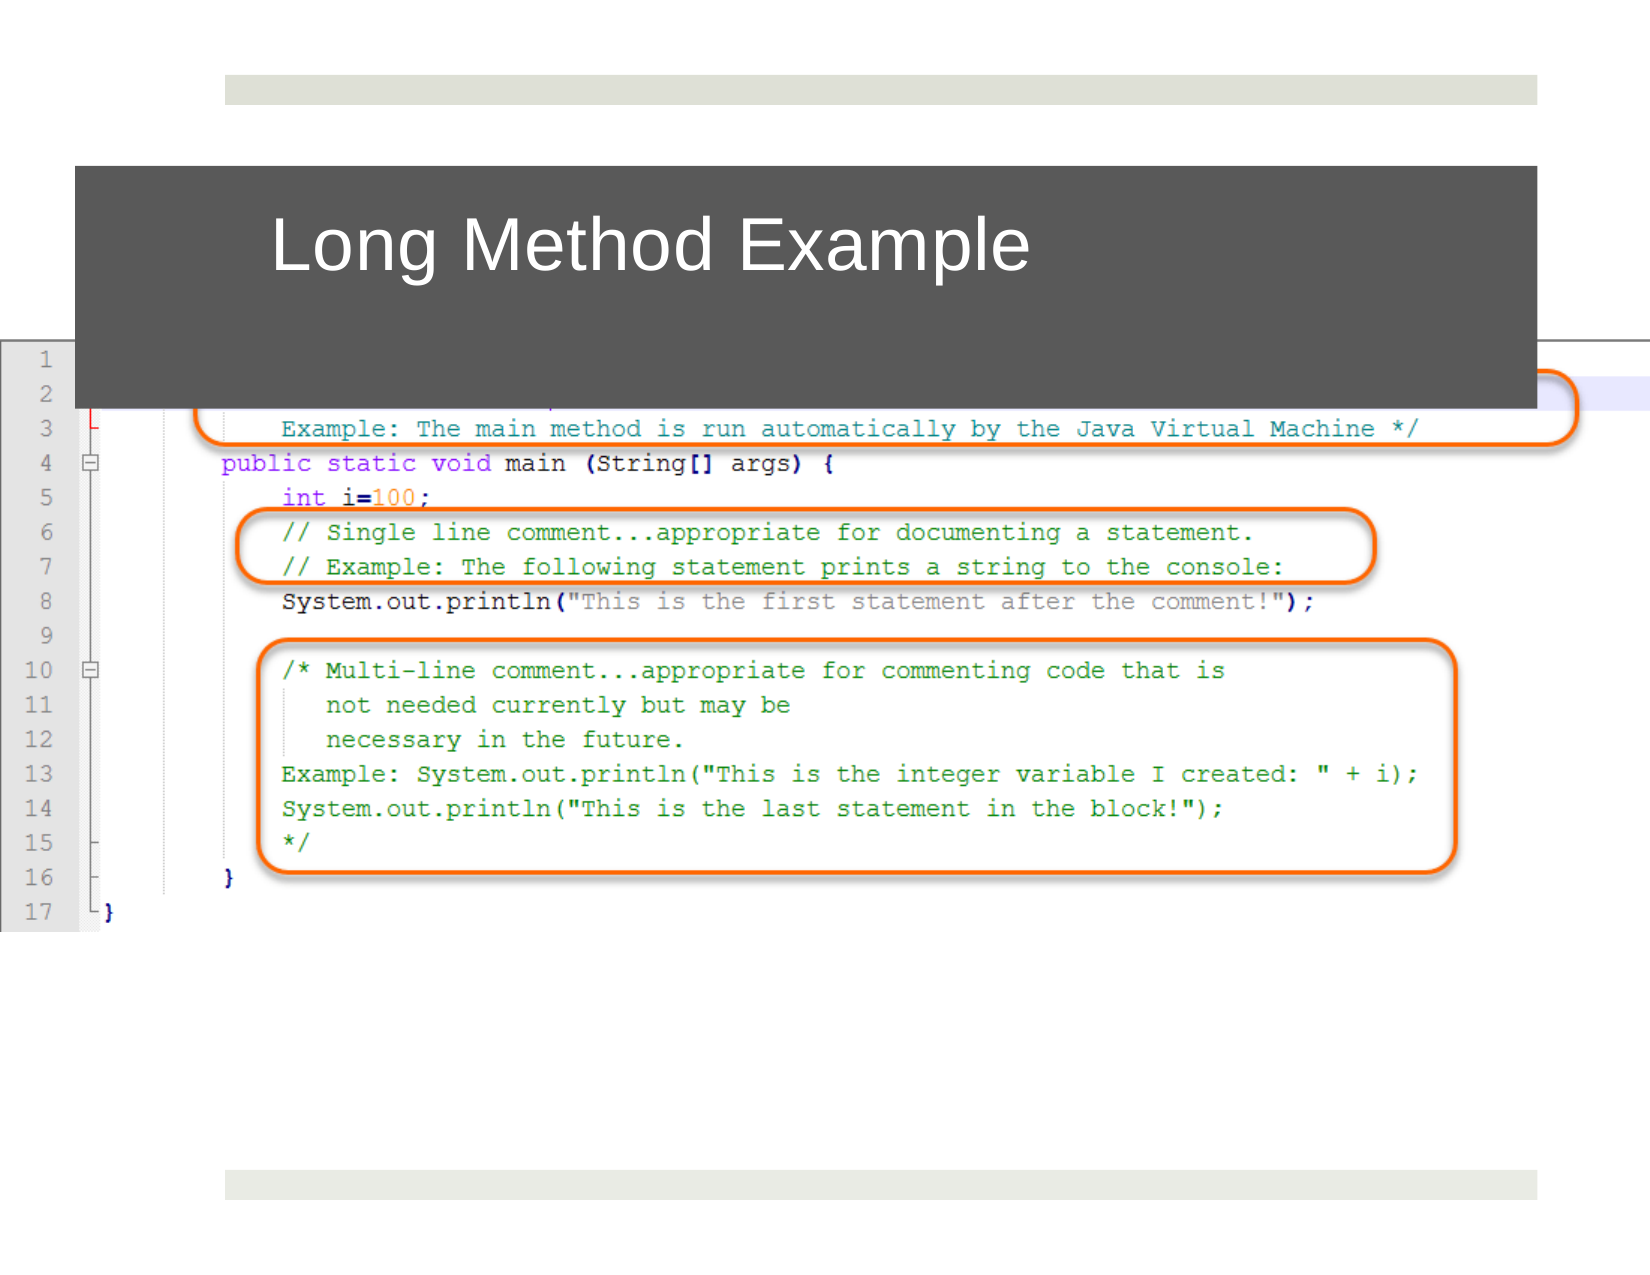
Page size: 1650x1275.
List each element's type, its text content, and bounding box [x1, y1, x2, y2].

title Long Method Example [75, 165, 1538, 336]
picture [0, 339, 1650, 932]
